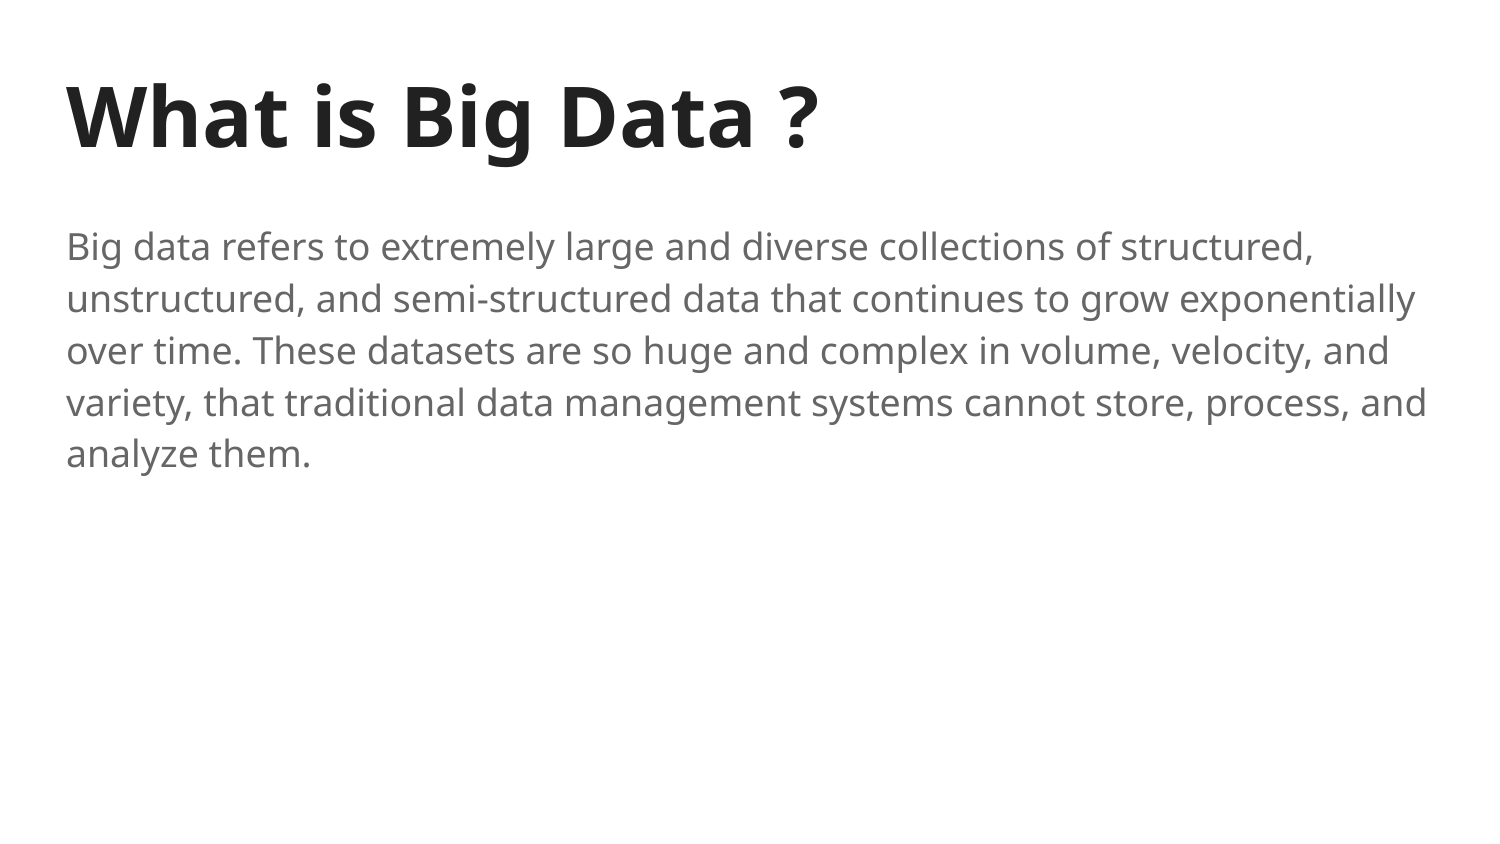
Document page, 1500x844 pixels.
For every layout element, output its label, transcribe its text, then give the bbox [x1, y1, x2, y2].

list Big data refers to extremely large and diverse collections of structured, unstructured, and semi-structured data that continues to grow exponentially over time. These datasets are so huge and complex in volume, velocity, and variety, that traditional data management systems cannot store, process, and analyze them. [51, 201, 1449, 750]
title What is Big Data ? [51, 48, 1449, 180]
